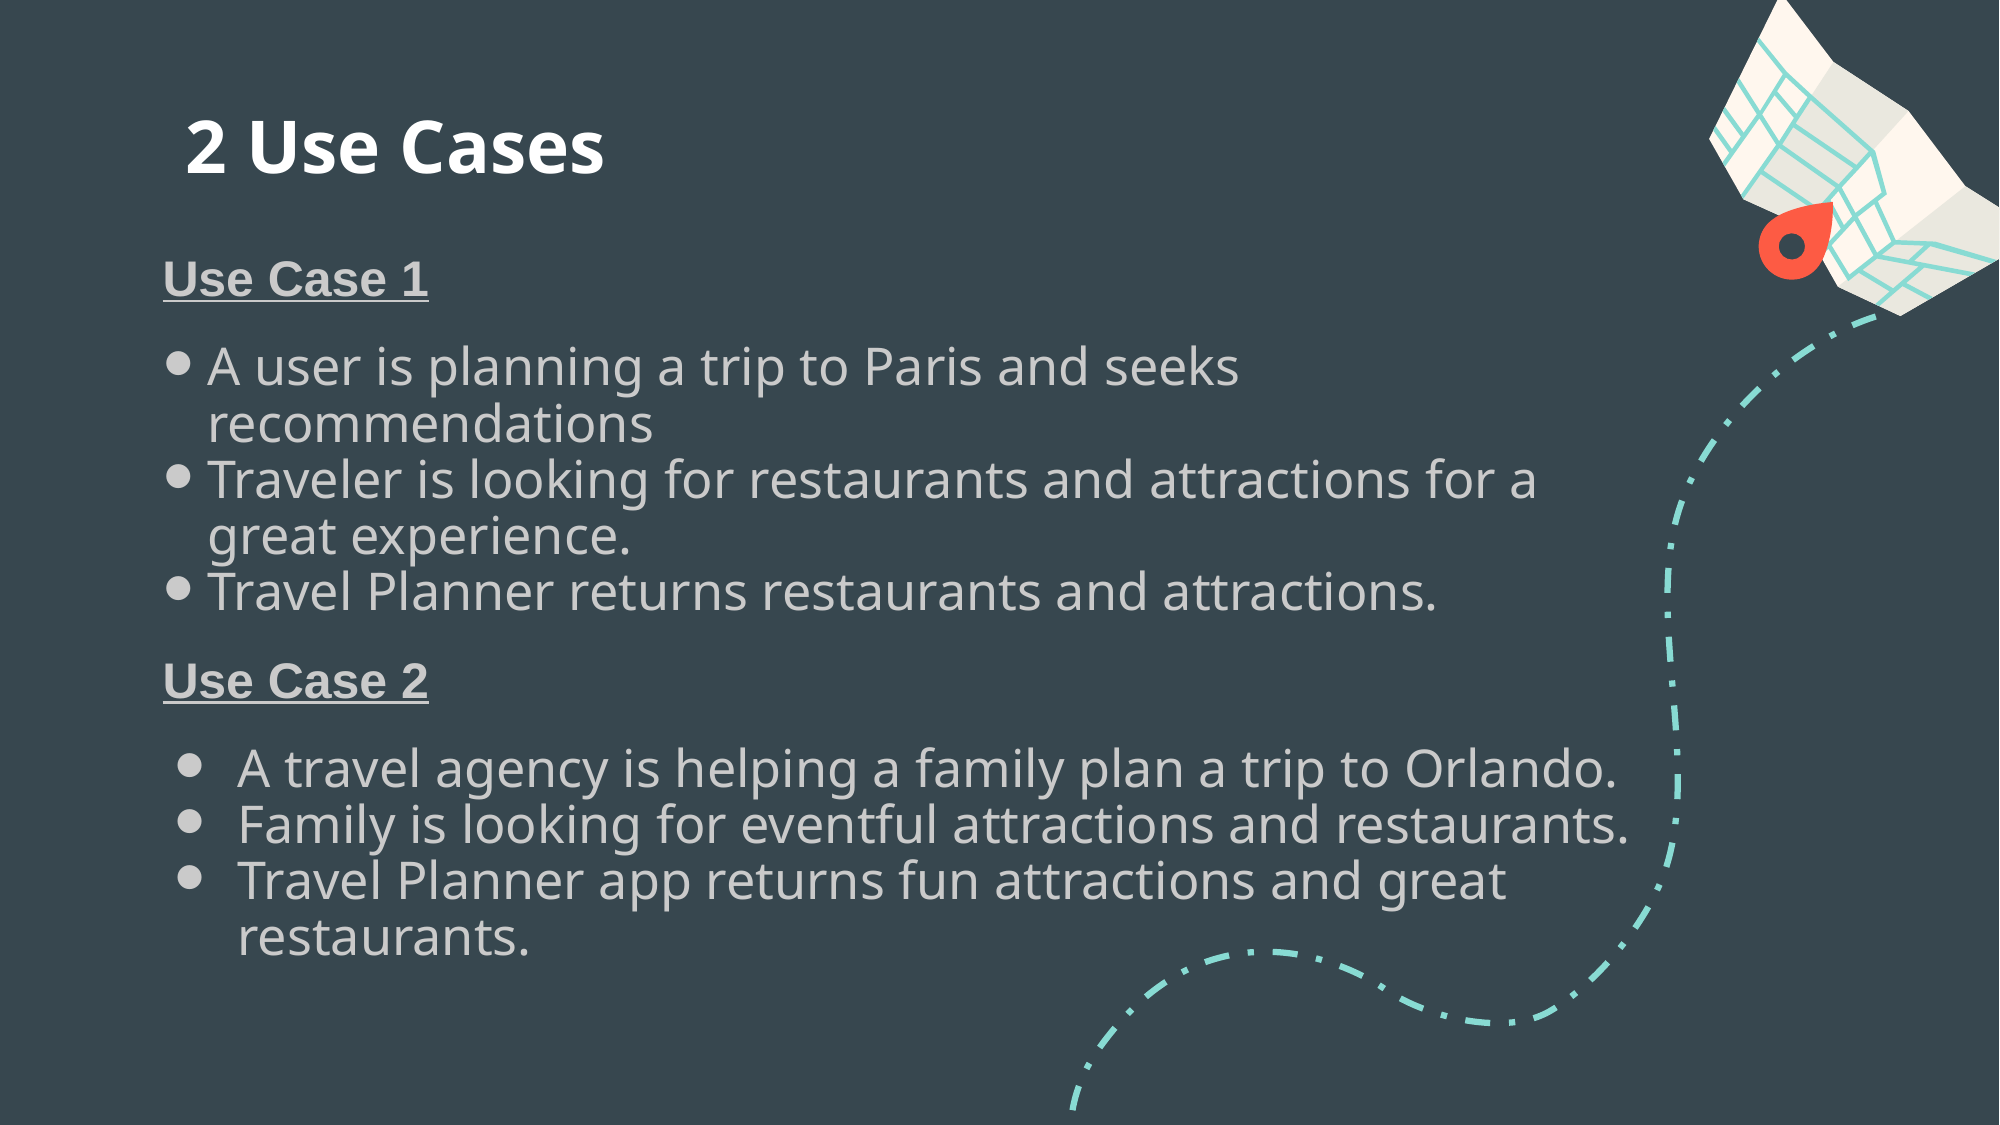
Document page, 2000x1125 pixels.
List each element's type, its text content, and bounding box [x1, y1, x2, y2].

list Use Case 1 A user is planning a trip to Paris and seeks recommendations Traveler is looking for restaurants and attractions for a great experience. Travel Planner returns restaurants and attractions. Use Case 2 A travel agency is helping a family plan a trip to Orlando. Family is looking for eventful attractions and restaurants. Travel Planner app returns fun attractions and great restaurants. [147, 246, 1648, 1013]
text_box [1707, 44, 2000, 309]
title 2 Use Cases [170, 74, 1671, 198]
text_box [1072, 316, 1882, 1111]
